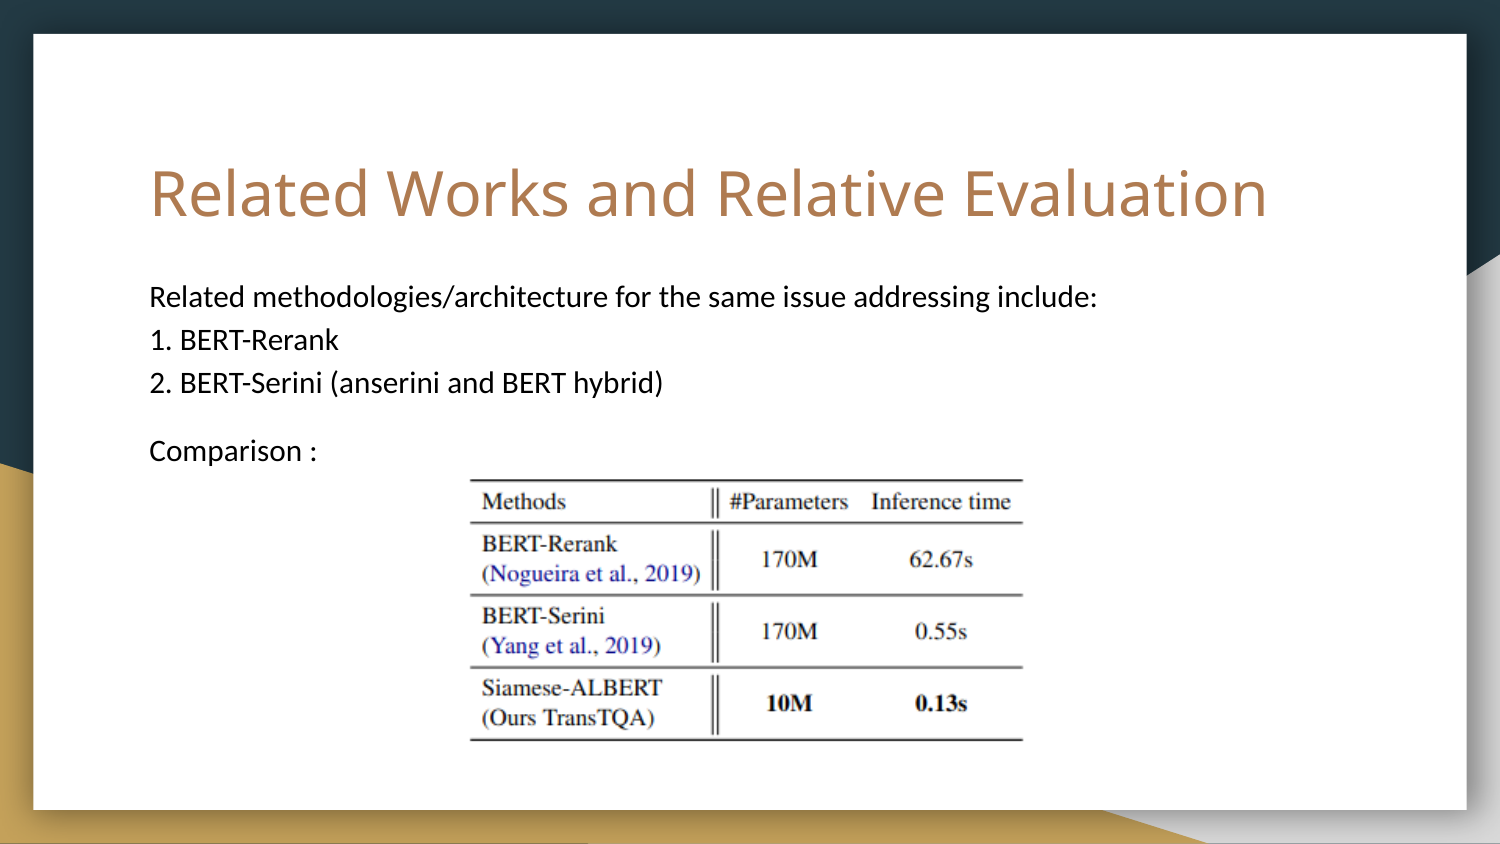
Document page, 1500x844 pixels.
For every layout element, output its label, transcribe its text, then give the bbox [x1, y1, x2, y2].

list Related methodologies/architecture for the same issue addressing include: 1. BERT-Rerank 2. BERT-Serini (anserini and BERT hybrid) Comparison : [134, 255, 1366, 657]
picture [449, 464, 1051, 761]
title Related Works and Relative Evaluation [134, 138, 1366, 255]
